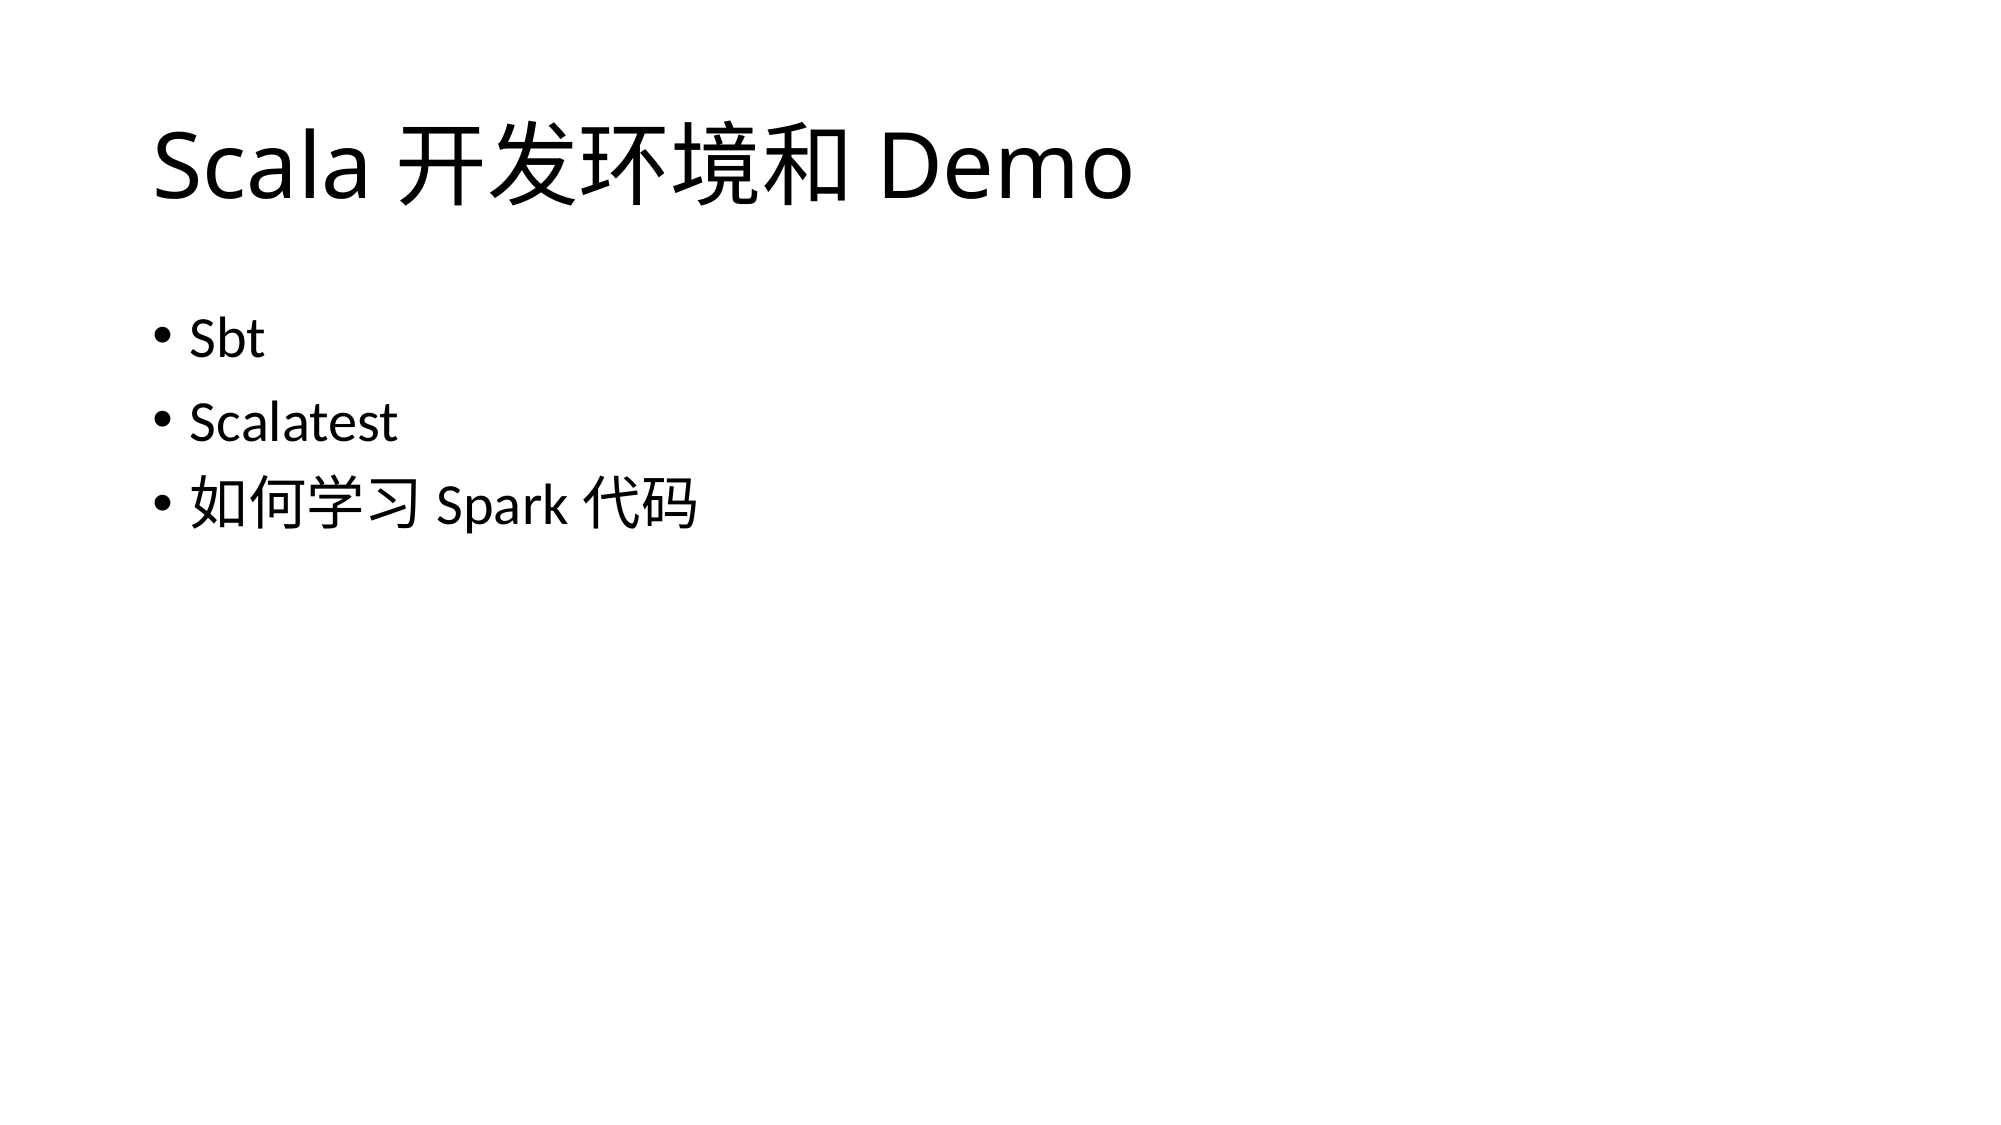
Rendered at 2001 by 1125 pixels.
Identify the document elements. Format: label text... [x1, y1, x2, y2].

title Scala开发环境和Demo [137, 59, 1863, 278]
list Sbt Scalatest 如何学习Spark代码 [137, 299, 1863, 1014]
